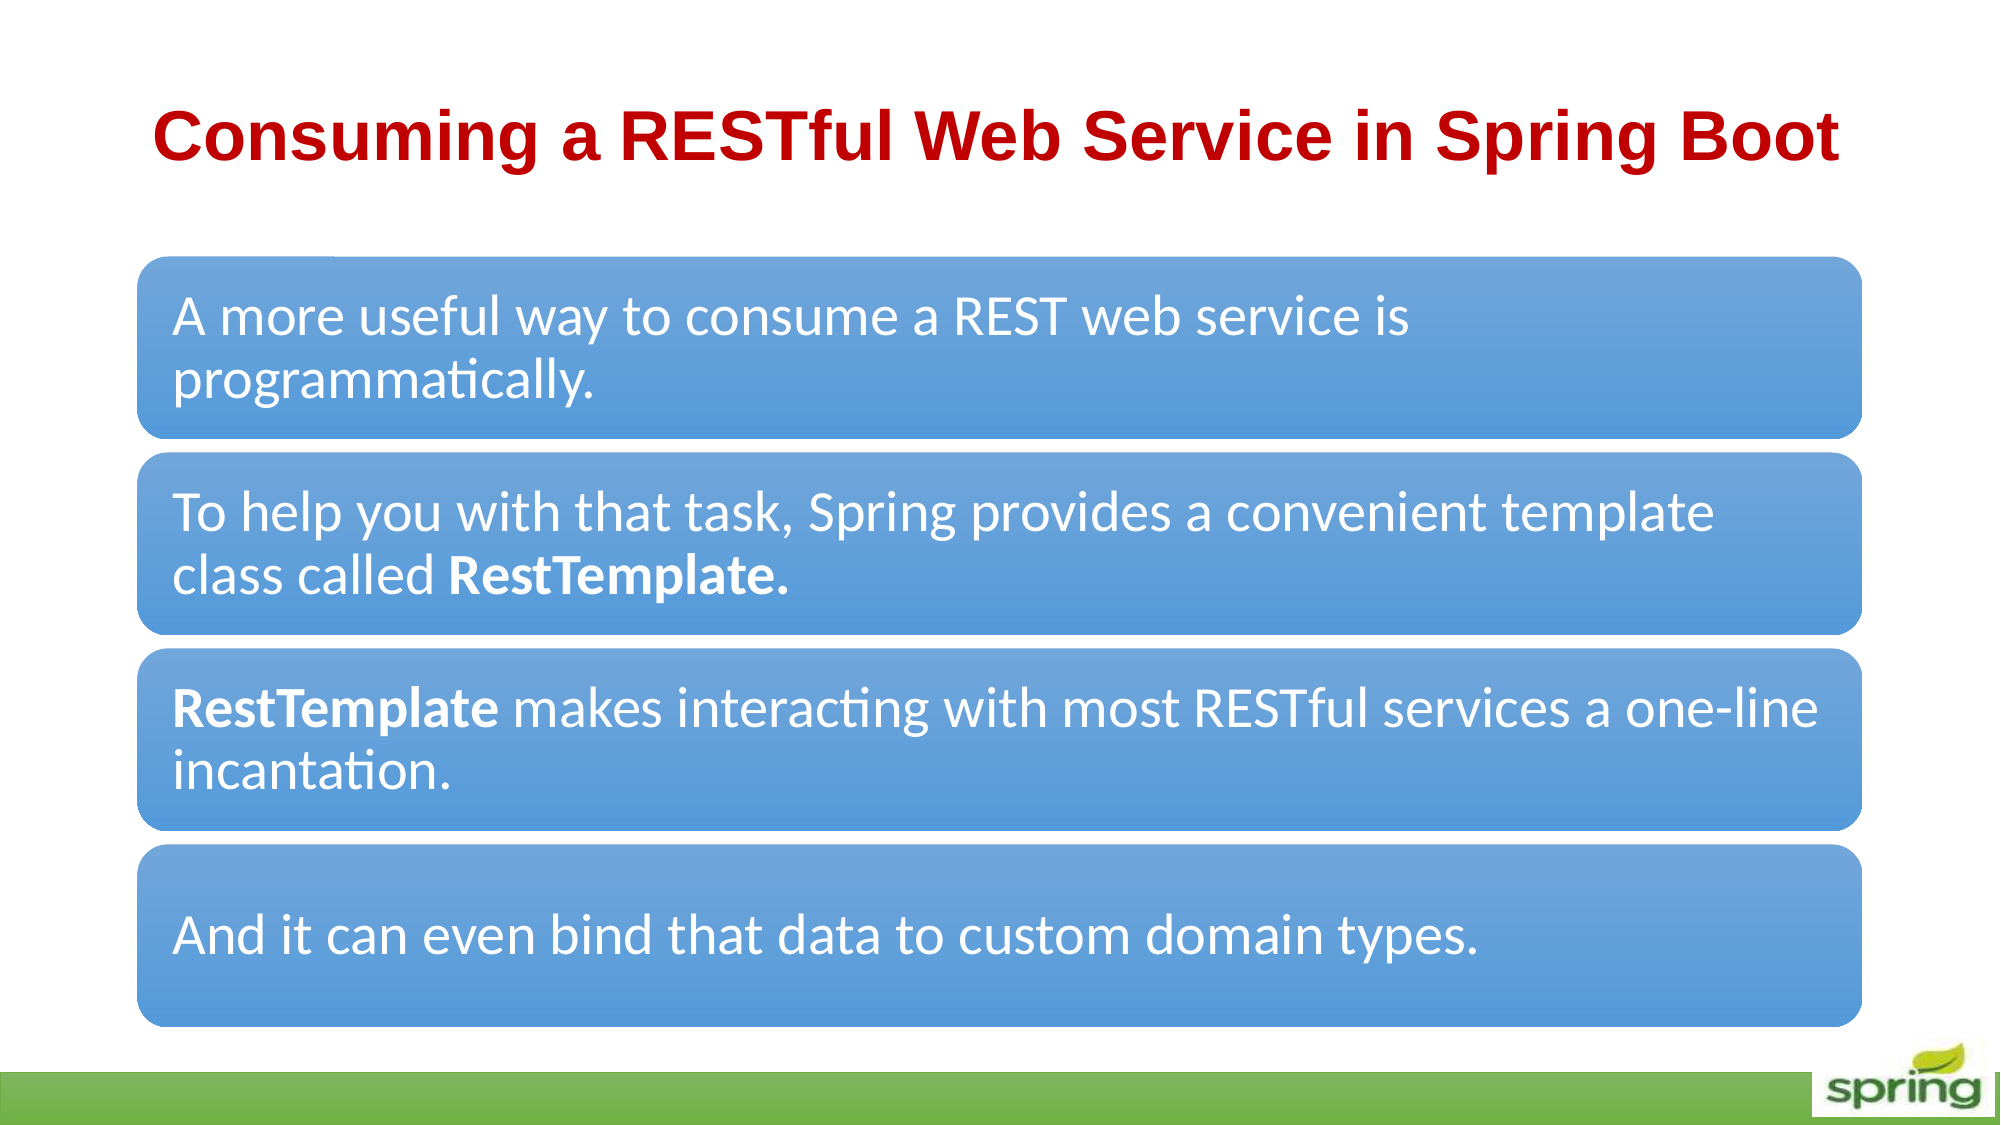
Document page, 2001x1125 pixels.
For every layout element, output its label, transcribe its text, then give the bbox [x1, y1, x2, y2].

picture [1812, 1038, 1995, 1117]
title Consuming a RESTful Web Service in Spring Boot [137, 59, 1863, 216]
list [137, 245, 1863, 1039]
